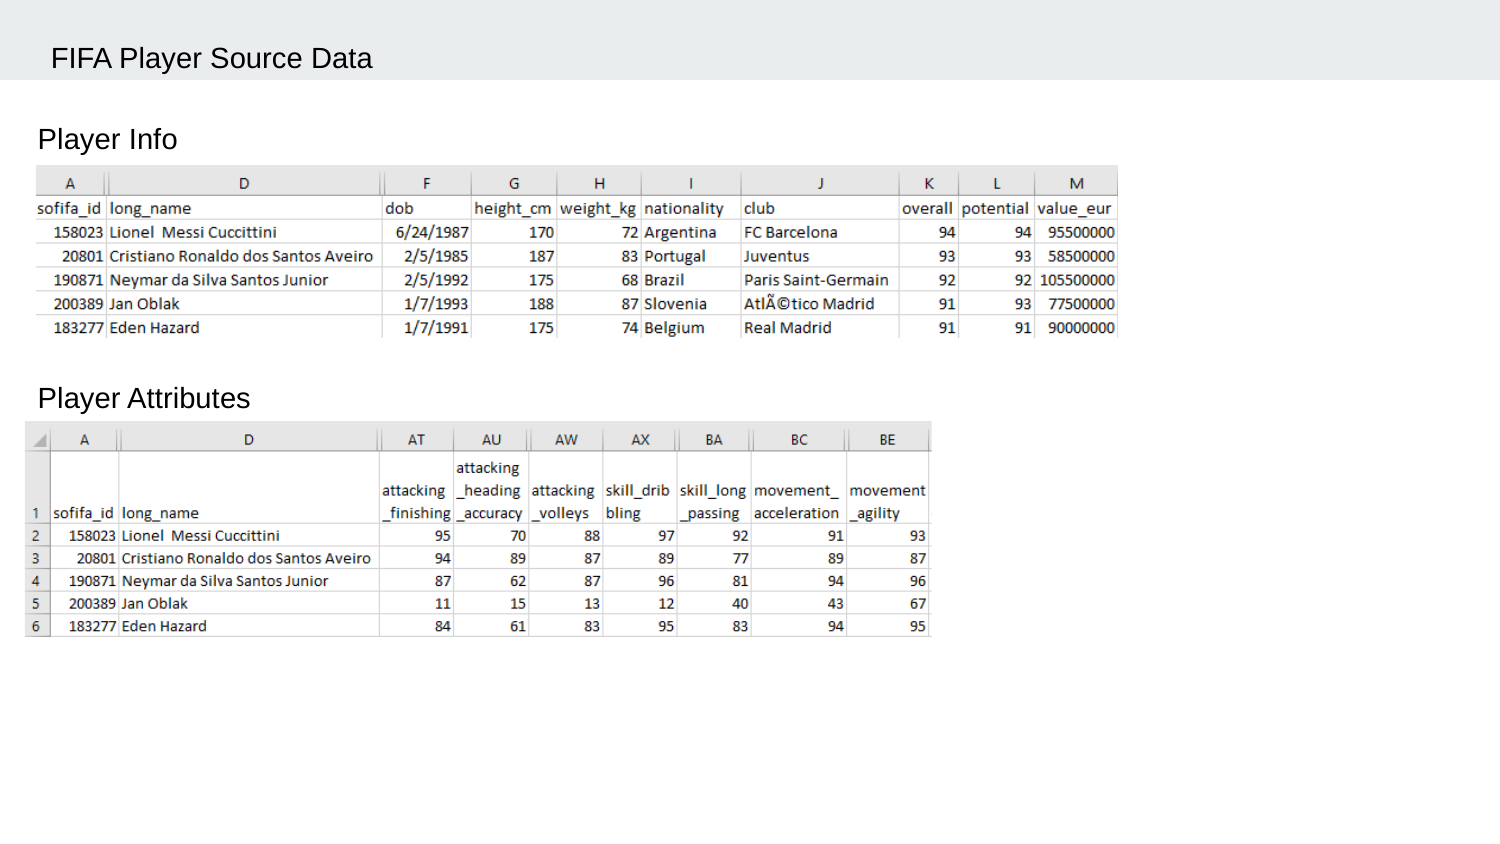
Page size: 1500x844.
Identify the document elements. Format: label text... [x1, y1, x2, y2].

picture [24, 421, 932, 637]
picture [35, 164, 1119, 338]
text_box FIFA Player Source Data [35, 24, 726, 106]
text_box Player Attributes [22, 364, 713, 422]
text_box Player Info [22, 105, 713, 186]
